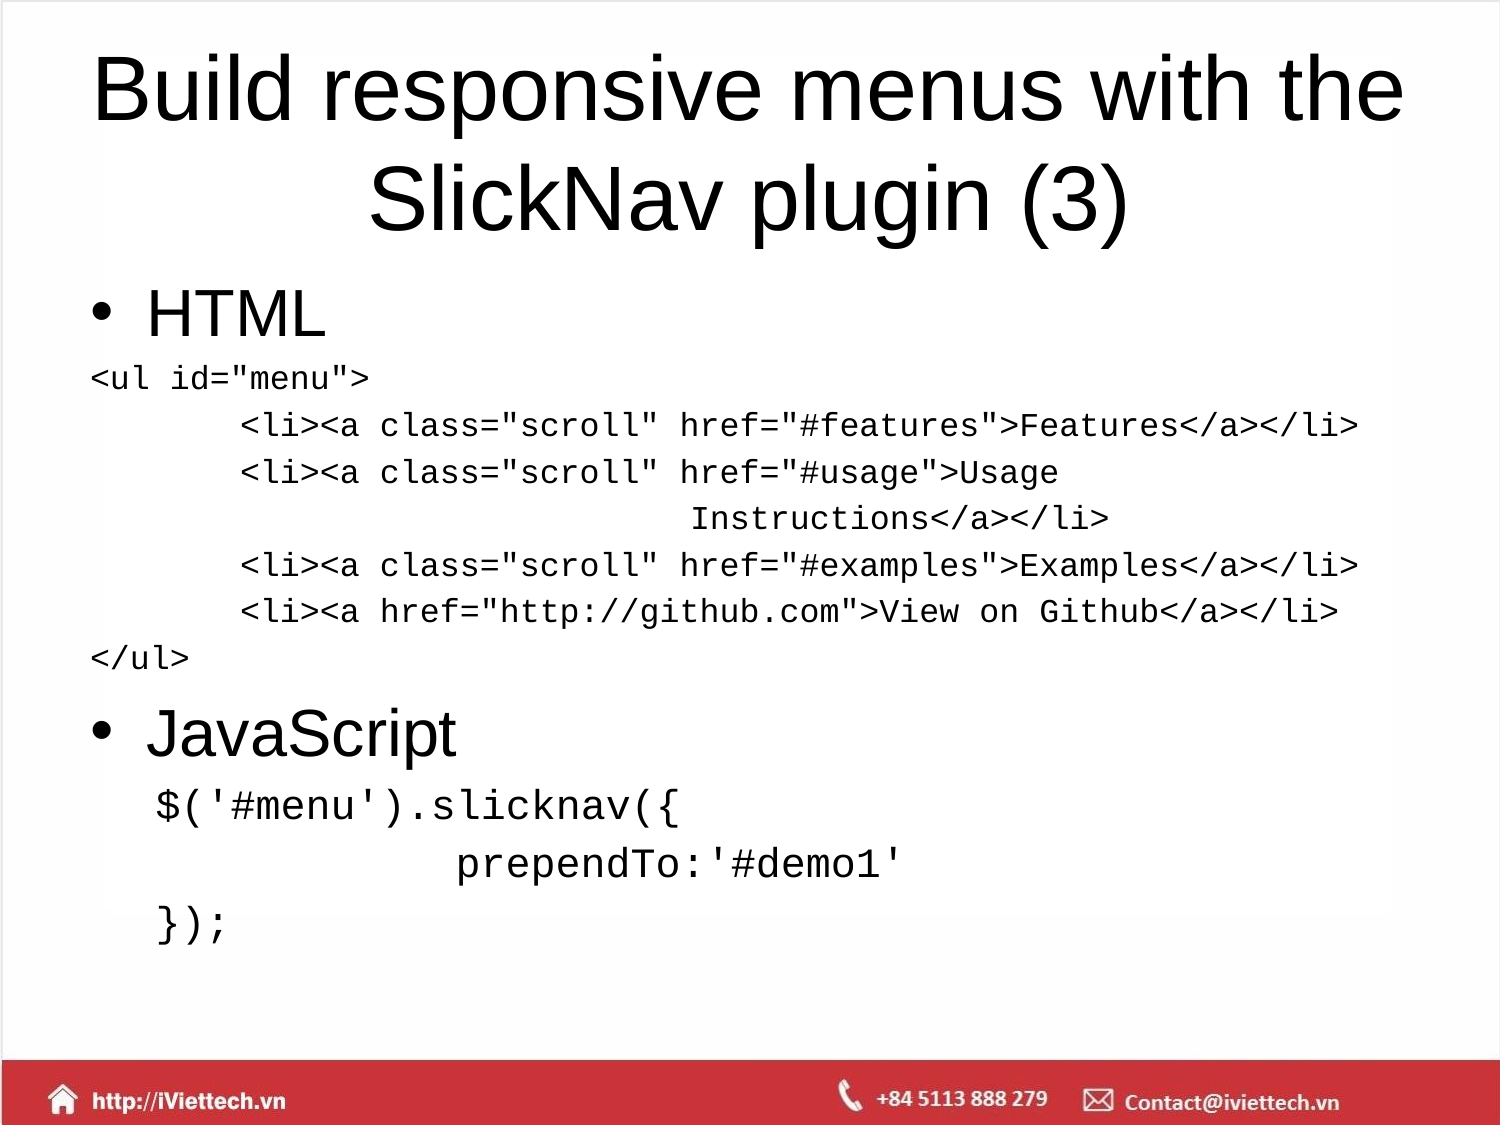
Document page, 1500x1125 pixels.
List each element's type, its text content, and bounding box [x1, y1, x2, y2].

picture [0, 0, 1500, 1125]
title Build responsive menus with the SlickNav plugin (3) [75, 45, 1425, 233]
list HTML <ul id="menu"> <li><a class="scroll" href="#features">Features</a></li> <li><a class="scroll" href="#usage">Usage Instructions</a></li> <li><a class="scroll" href="#examples">Examples</a></li> <li><a href="http://github.com">View on Github</a></li> </ul> JavaScript $('#menu').slicknav({ prependTo:'#demo1' }); [75, 262, 1425, 1005]
